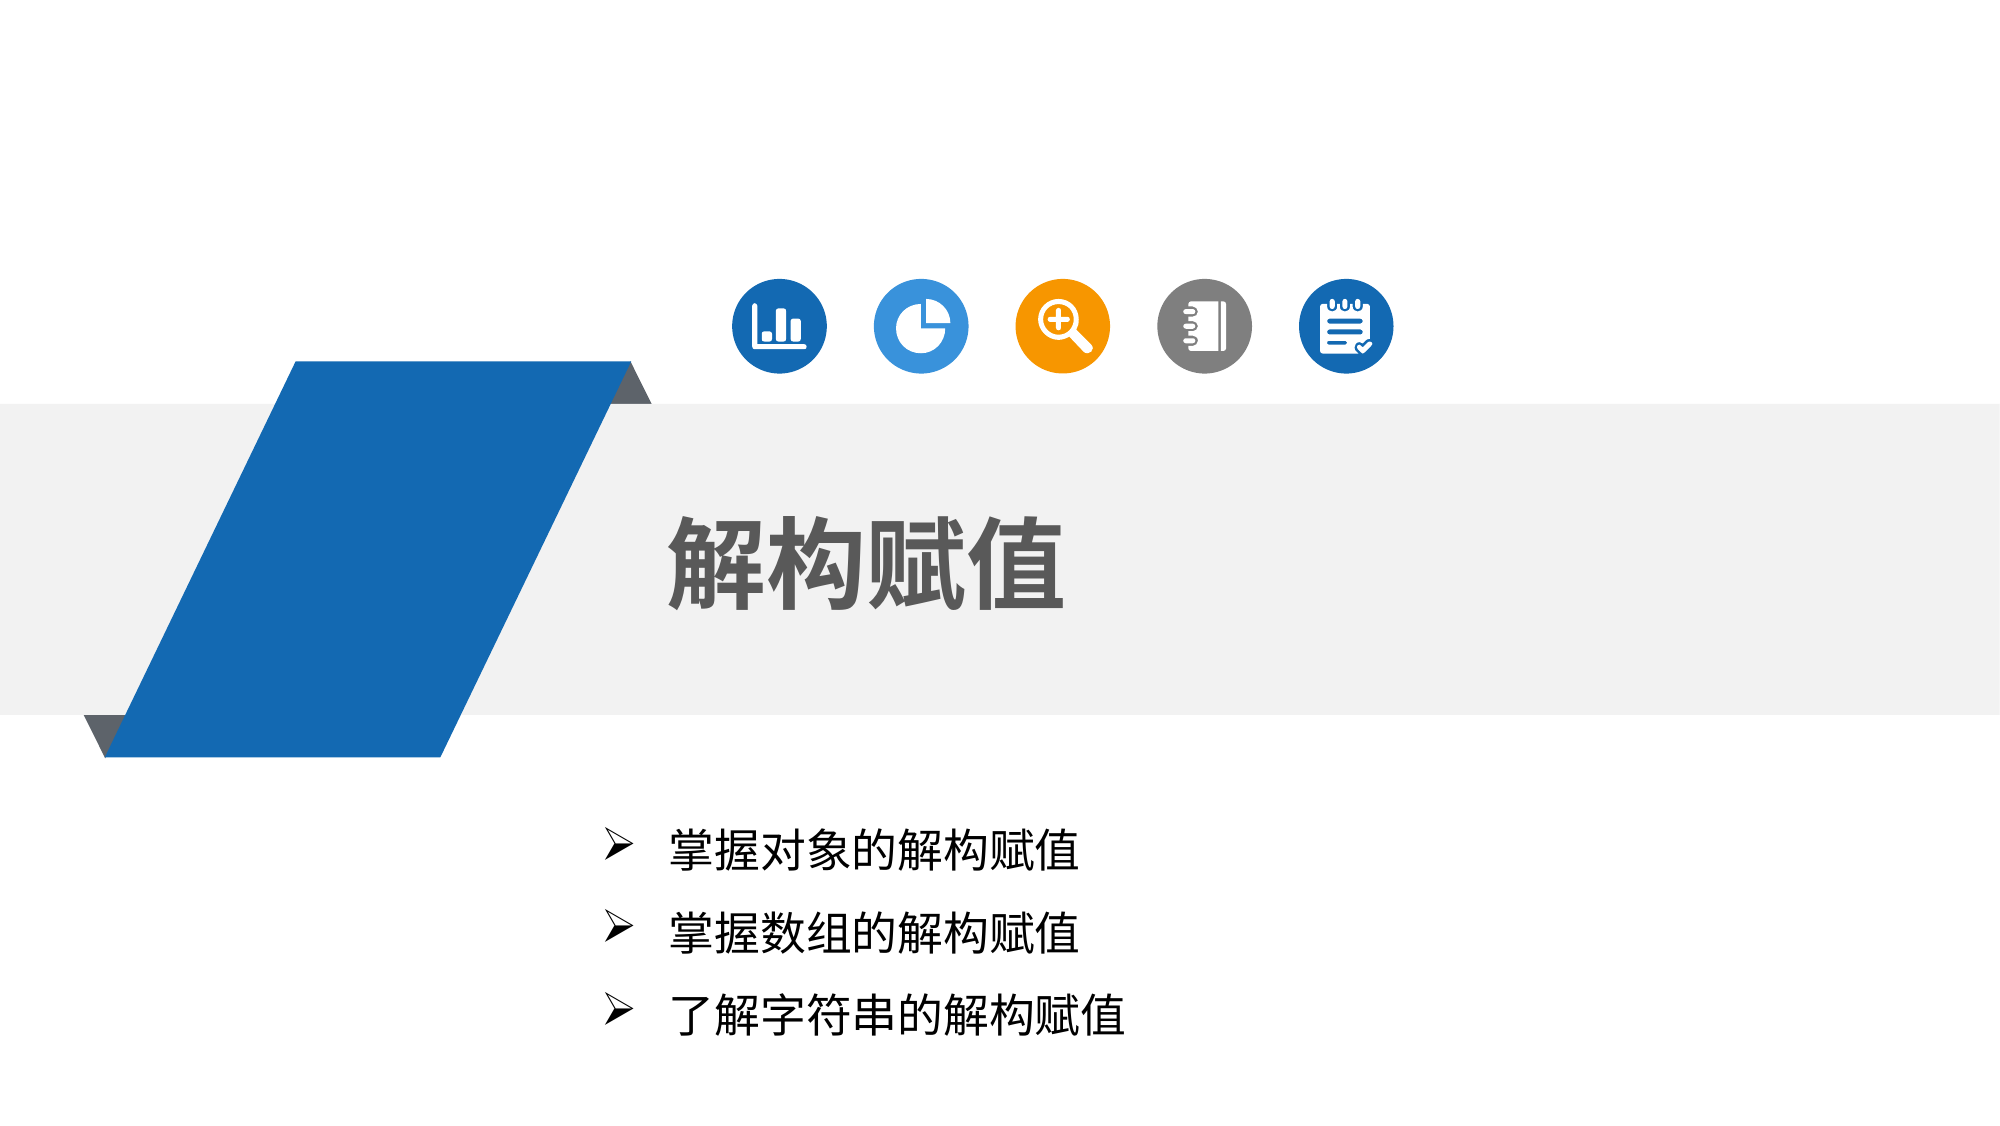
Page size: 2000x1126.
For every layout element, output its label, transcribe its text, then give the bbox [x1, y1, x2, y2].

text_box 掌握对象的解构赋值 掌握数组的解构赋值 了解字符串的解构赋值 [586, 787, 1650, 1050]
text_box 解构赋值 [651, 494, 1756, 630]
